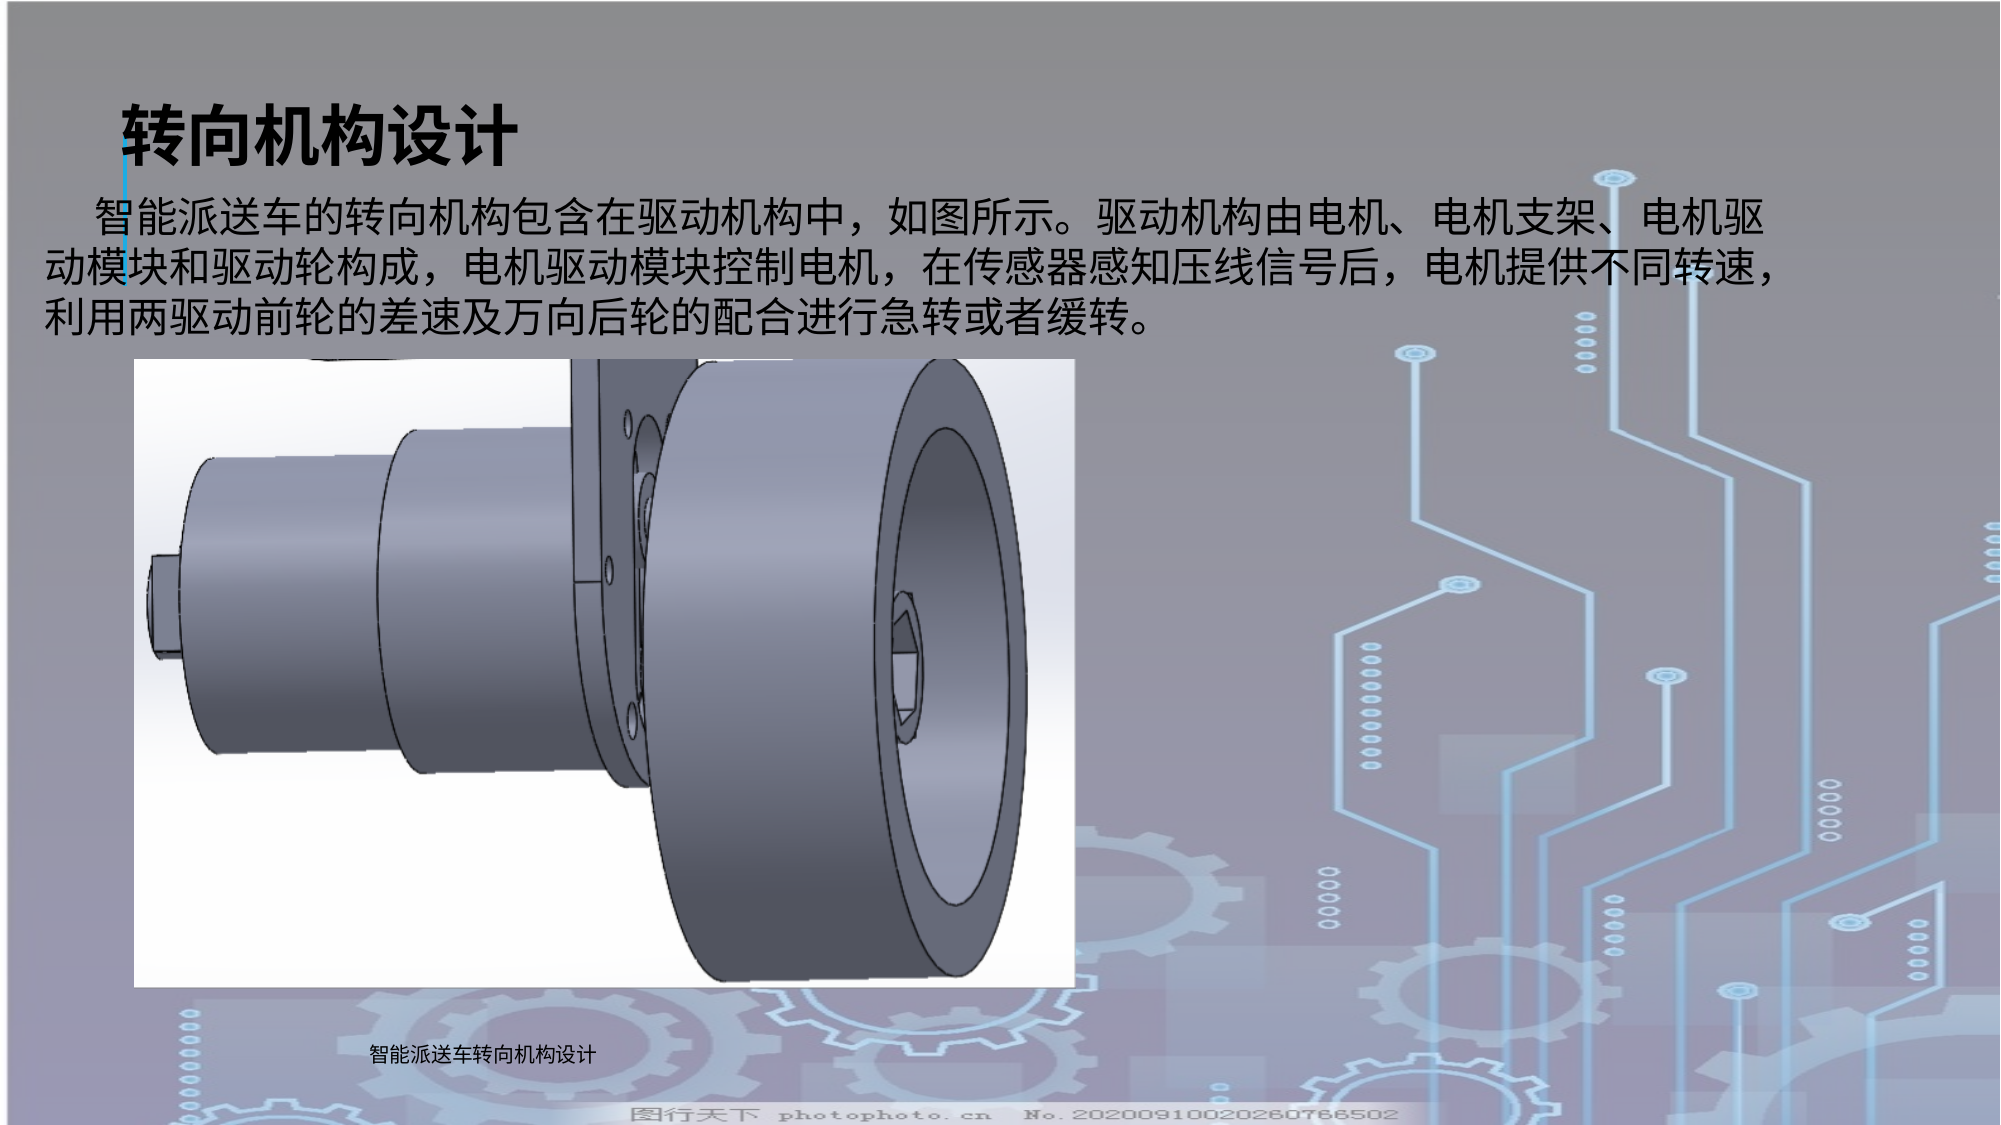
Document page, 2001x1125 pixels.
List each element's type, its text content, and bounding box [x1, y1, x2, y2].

text_box 智能派送车转向机构设计 [354, 1034, 613, 1119]
text_box 转向机构设计 [105, 66, 1106, 182]
picture [134, 359, 1077, 990]
text_box 智能派送车的转向机构包含在驱动机构中，如图所示。驱动机构由电机、电机支架、电机驱动模块和驱动轮构成，电机驱动模块控制电机，在传感器感知压线信号后，电机提供不同转速，利用两驱动前轮的差速及万向后轮的配合进行急转或者缓转。 [29, 183, 1816, 394]
